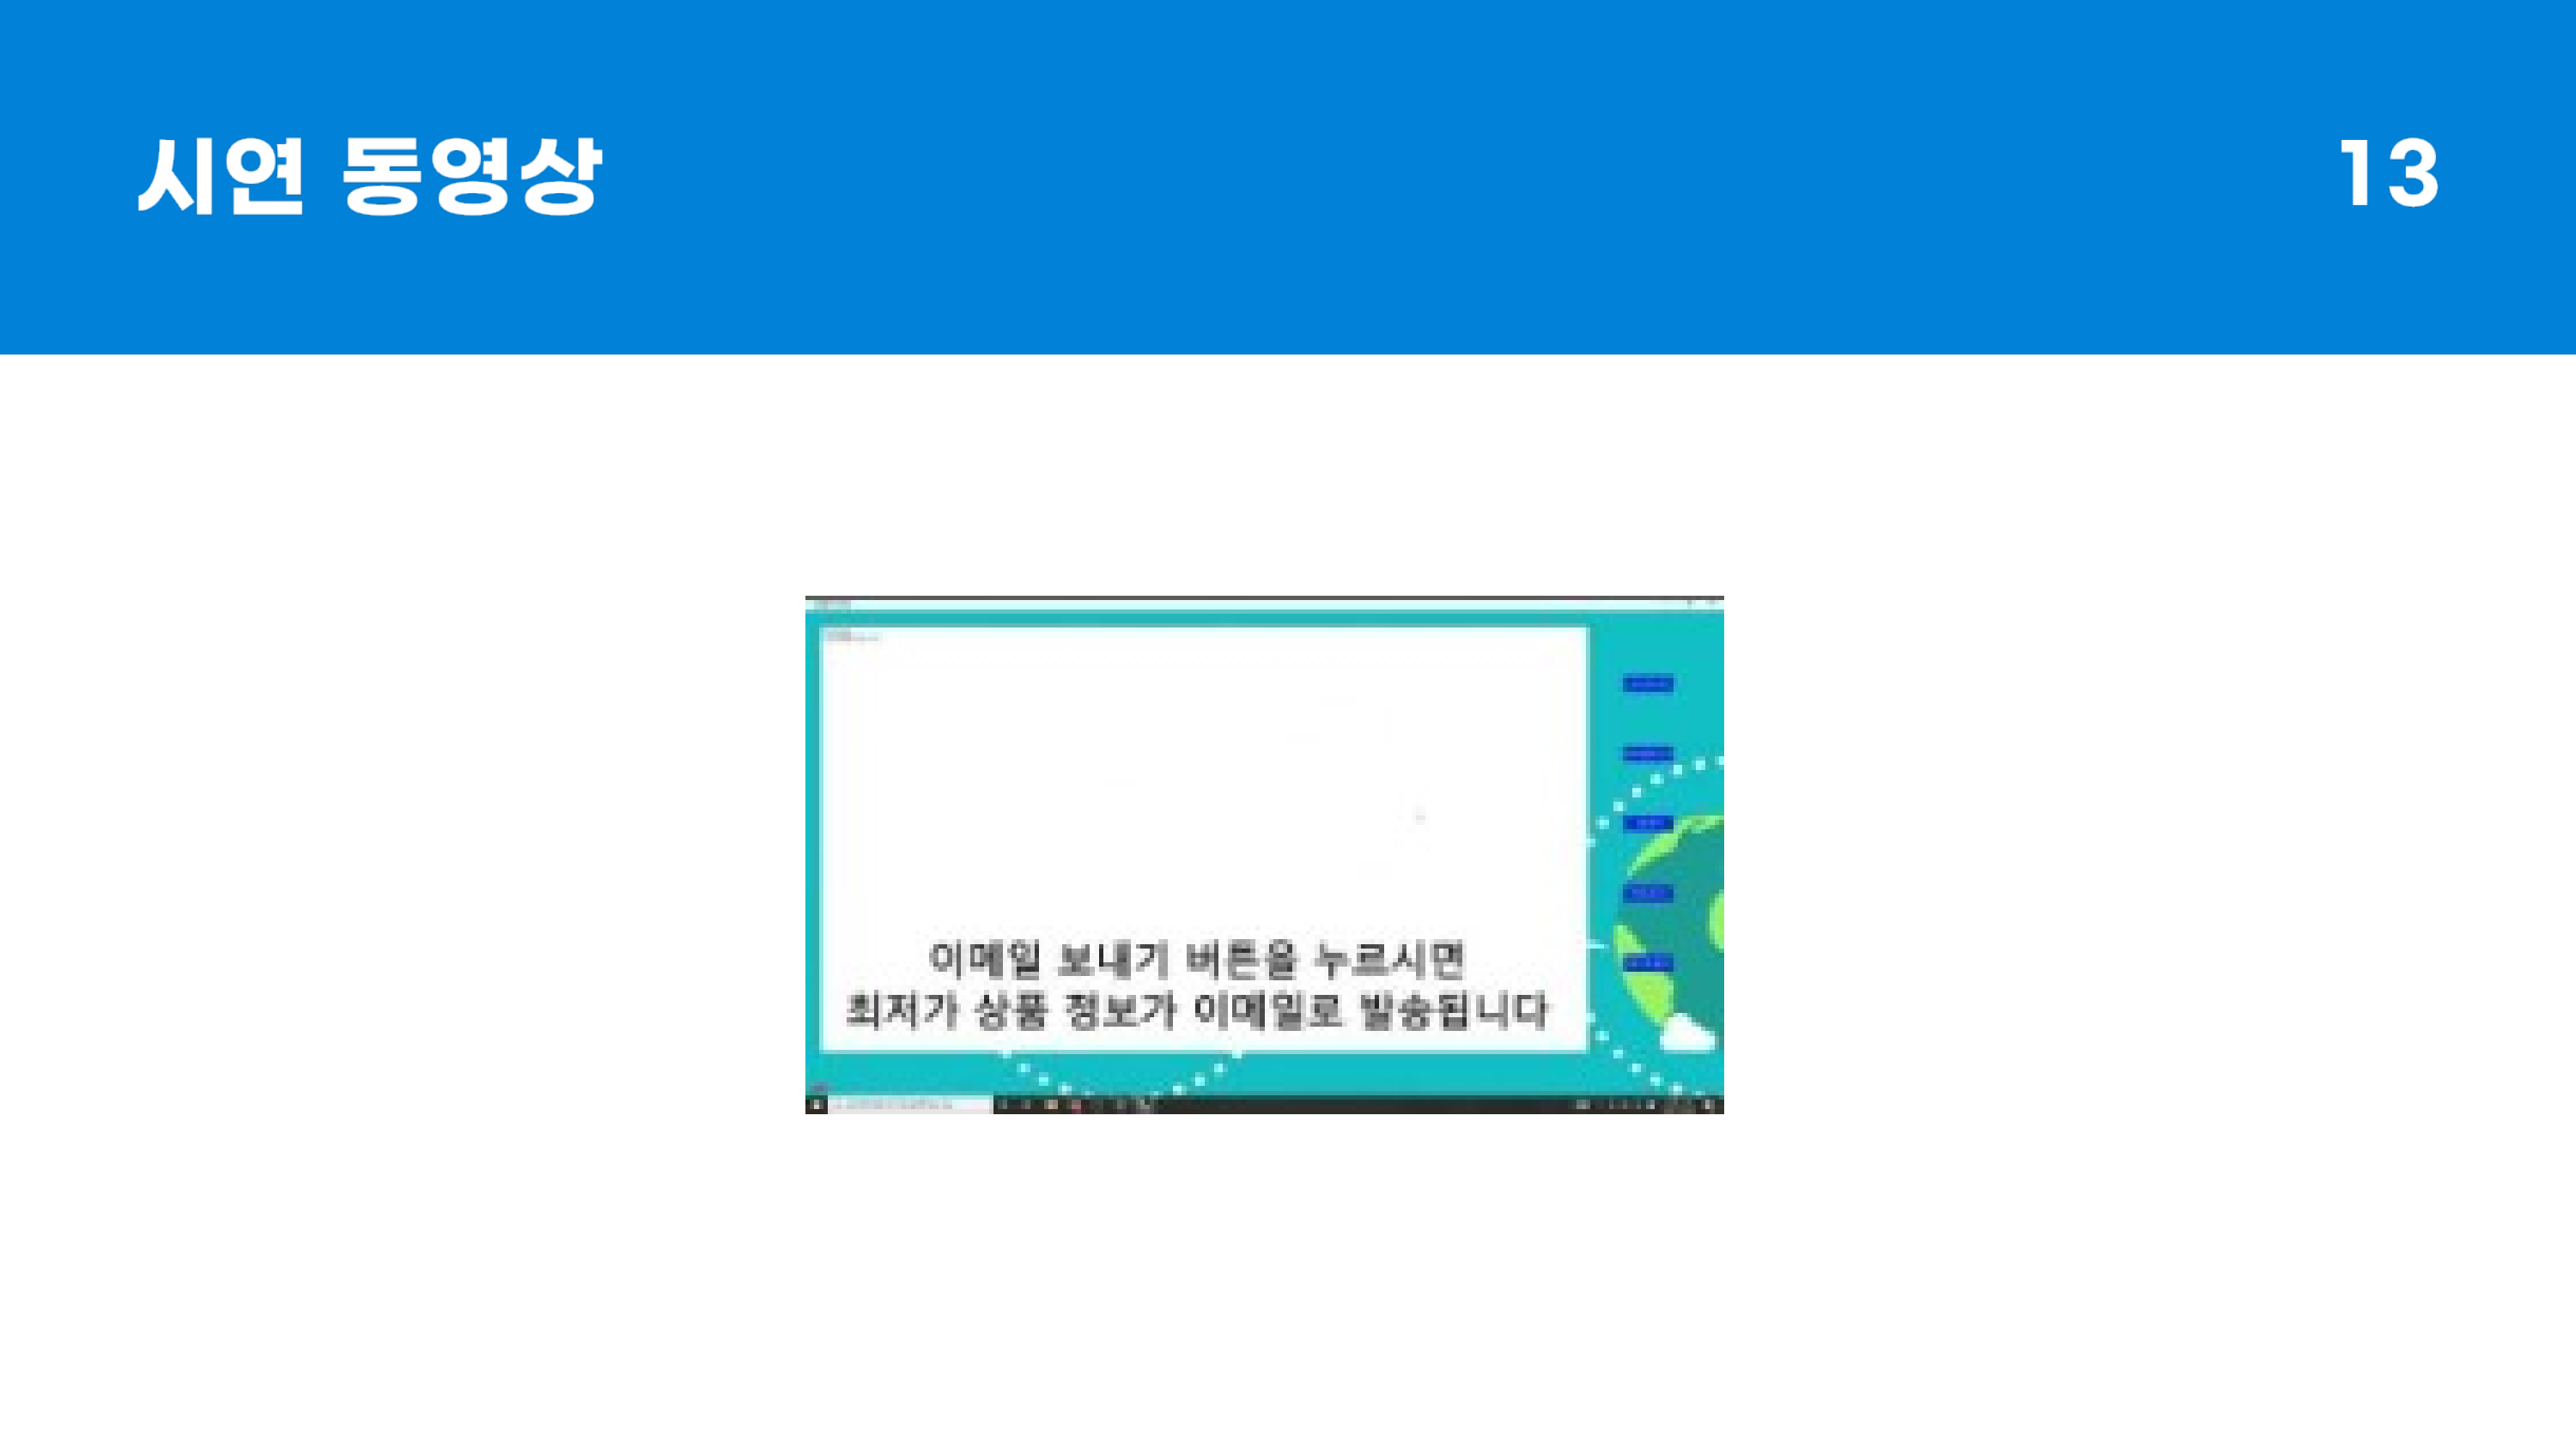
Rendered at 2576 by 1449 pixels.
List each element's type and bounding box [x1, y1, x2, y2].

text_box [0, 0, 2576, 355]
picture [120, 109, 644, 289]
picture [2125, 112, 2478, 274]
text_box [805, 595, 1725, 1116]
